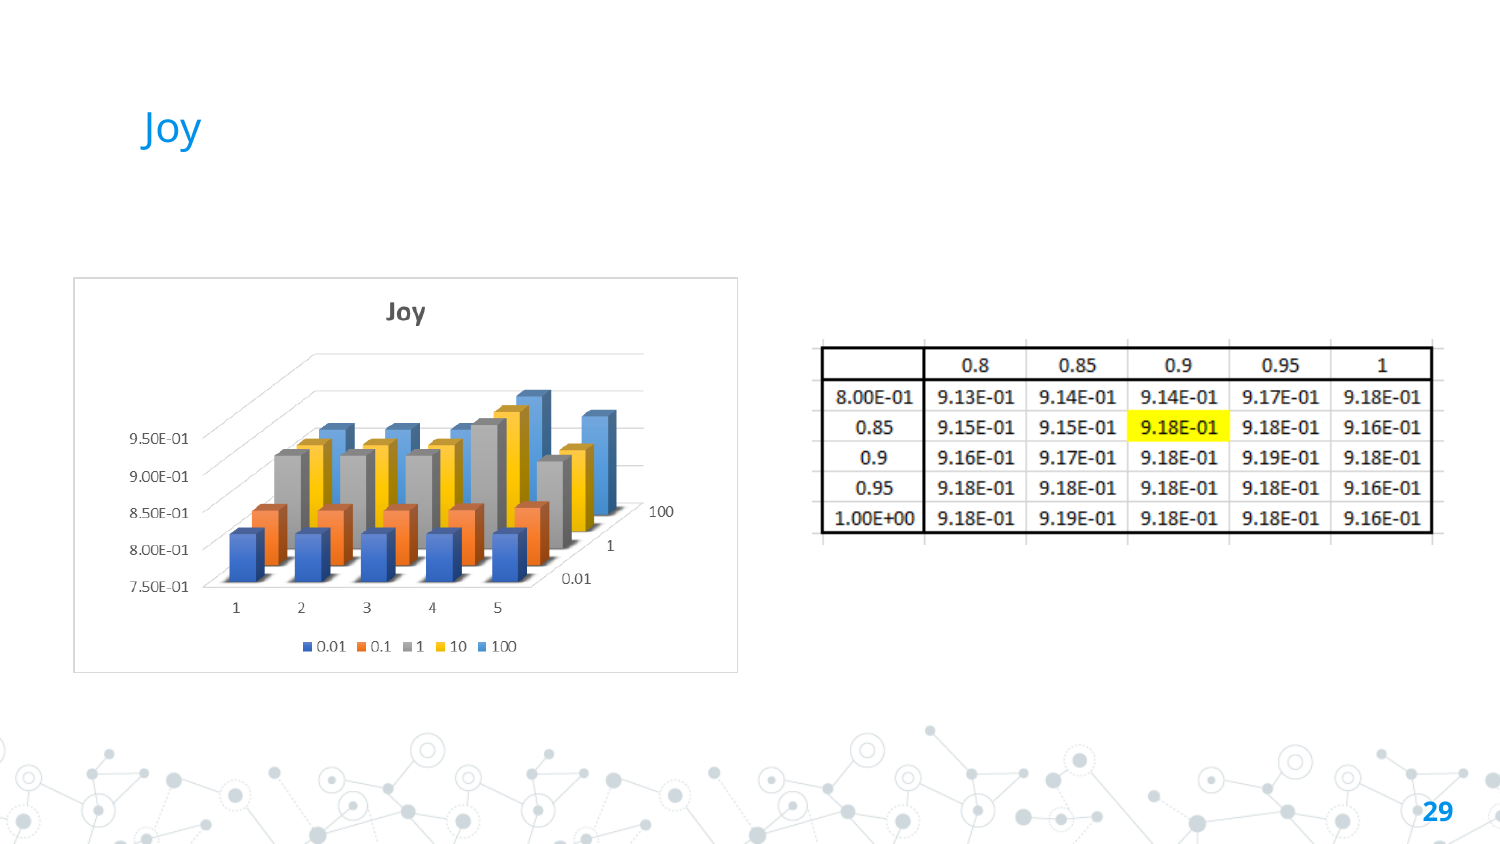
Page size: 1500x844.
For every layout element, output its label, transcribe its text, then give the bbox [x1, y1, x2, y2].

title Joy [128, 50, 1372, 166]
slide_number 29 [1378, 779, 1469, 844]
picture [0, 0, 1500, 844]
